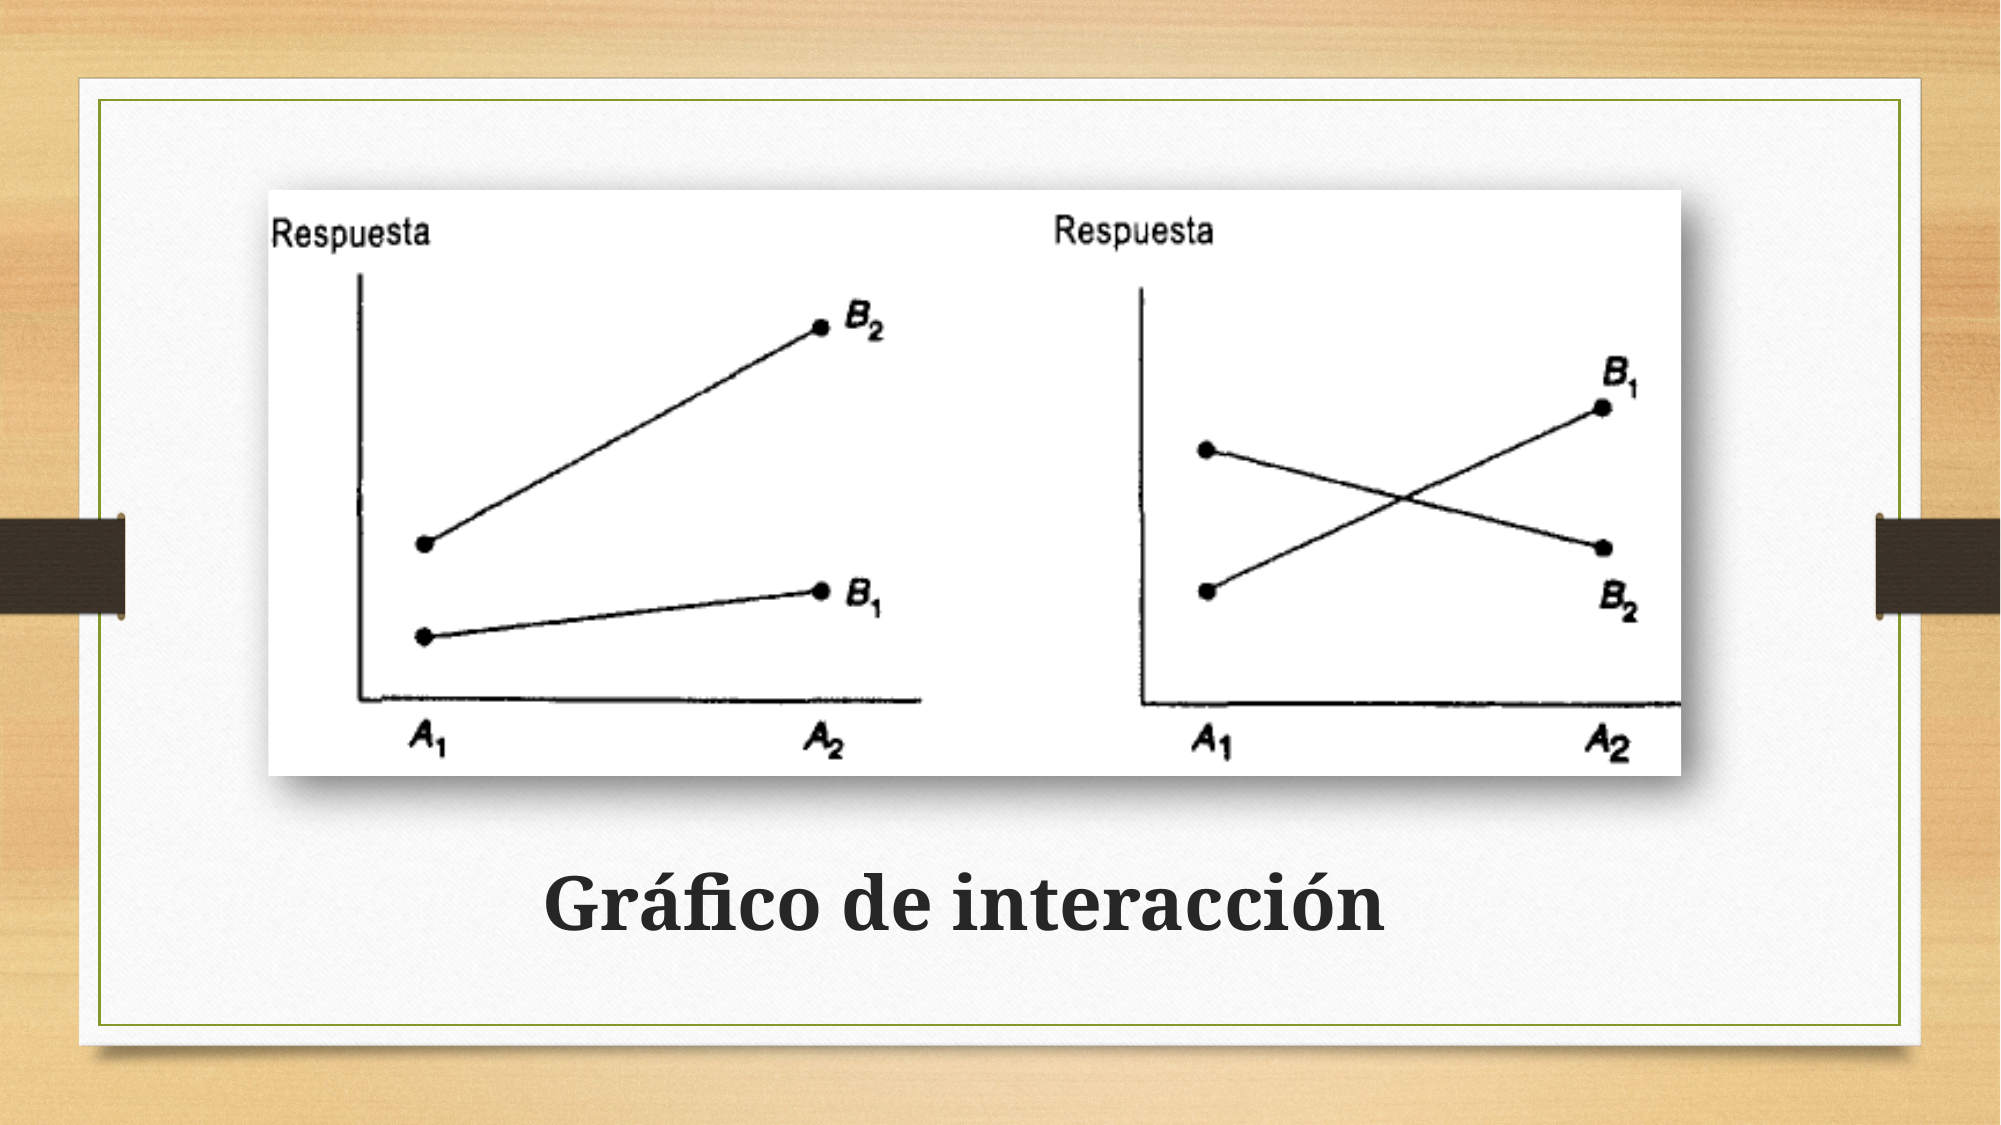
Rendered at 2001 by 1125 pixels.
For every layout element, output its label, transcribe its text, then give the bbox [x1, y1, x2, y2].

title Gráfico de interacción [243, 860, 1706, 953]
picture [0, 0, 2001, 1125]
